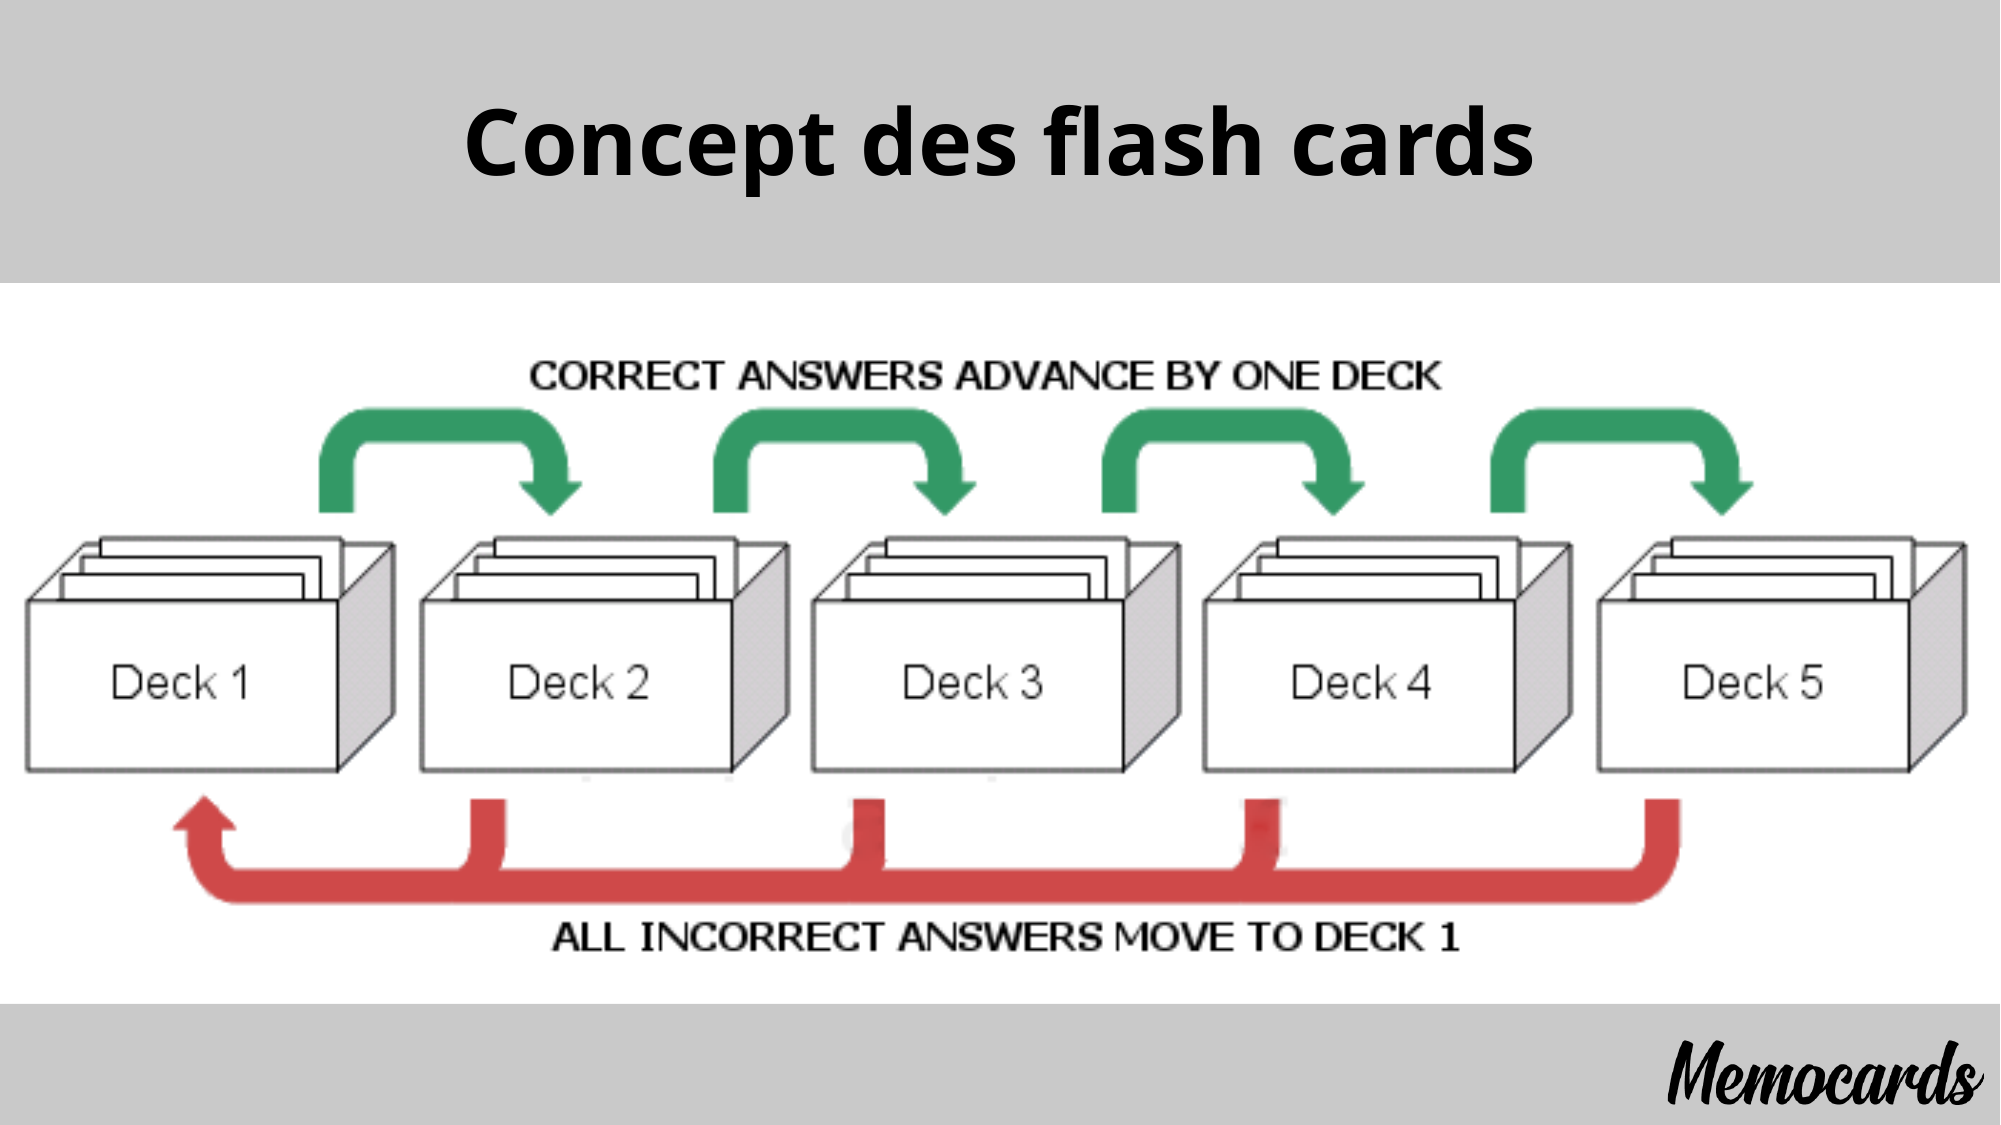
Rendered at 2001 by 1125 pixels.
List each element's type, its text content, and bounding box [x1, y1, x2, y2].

picture [1665, 1031, 1984, 1114]
text_box [0, 1002, 2000, 1125]
text_box Concept des flash cards [441, 29, 1559, 248]
text_box [0, 0, 2000, 285]
picture [0, 339, 2000, 969]
